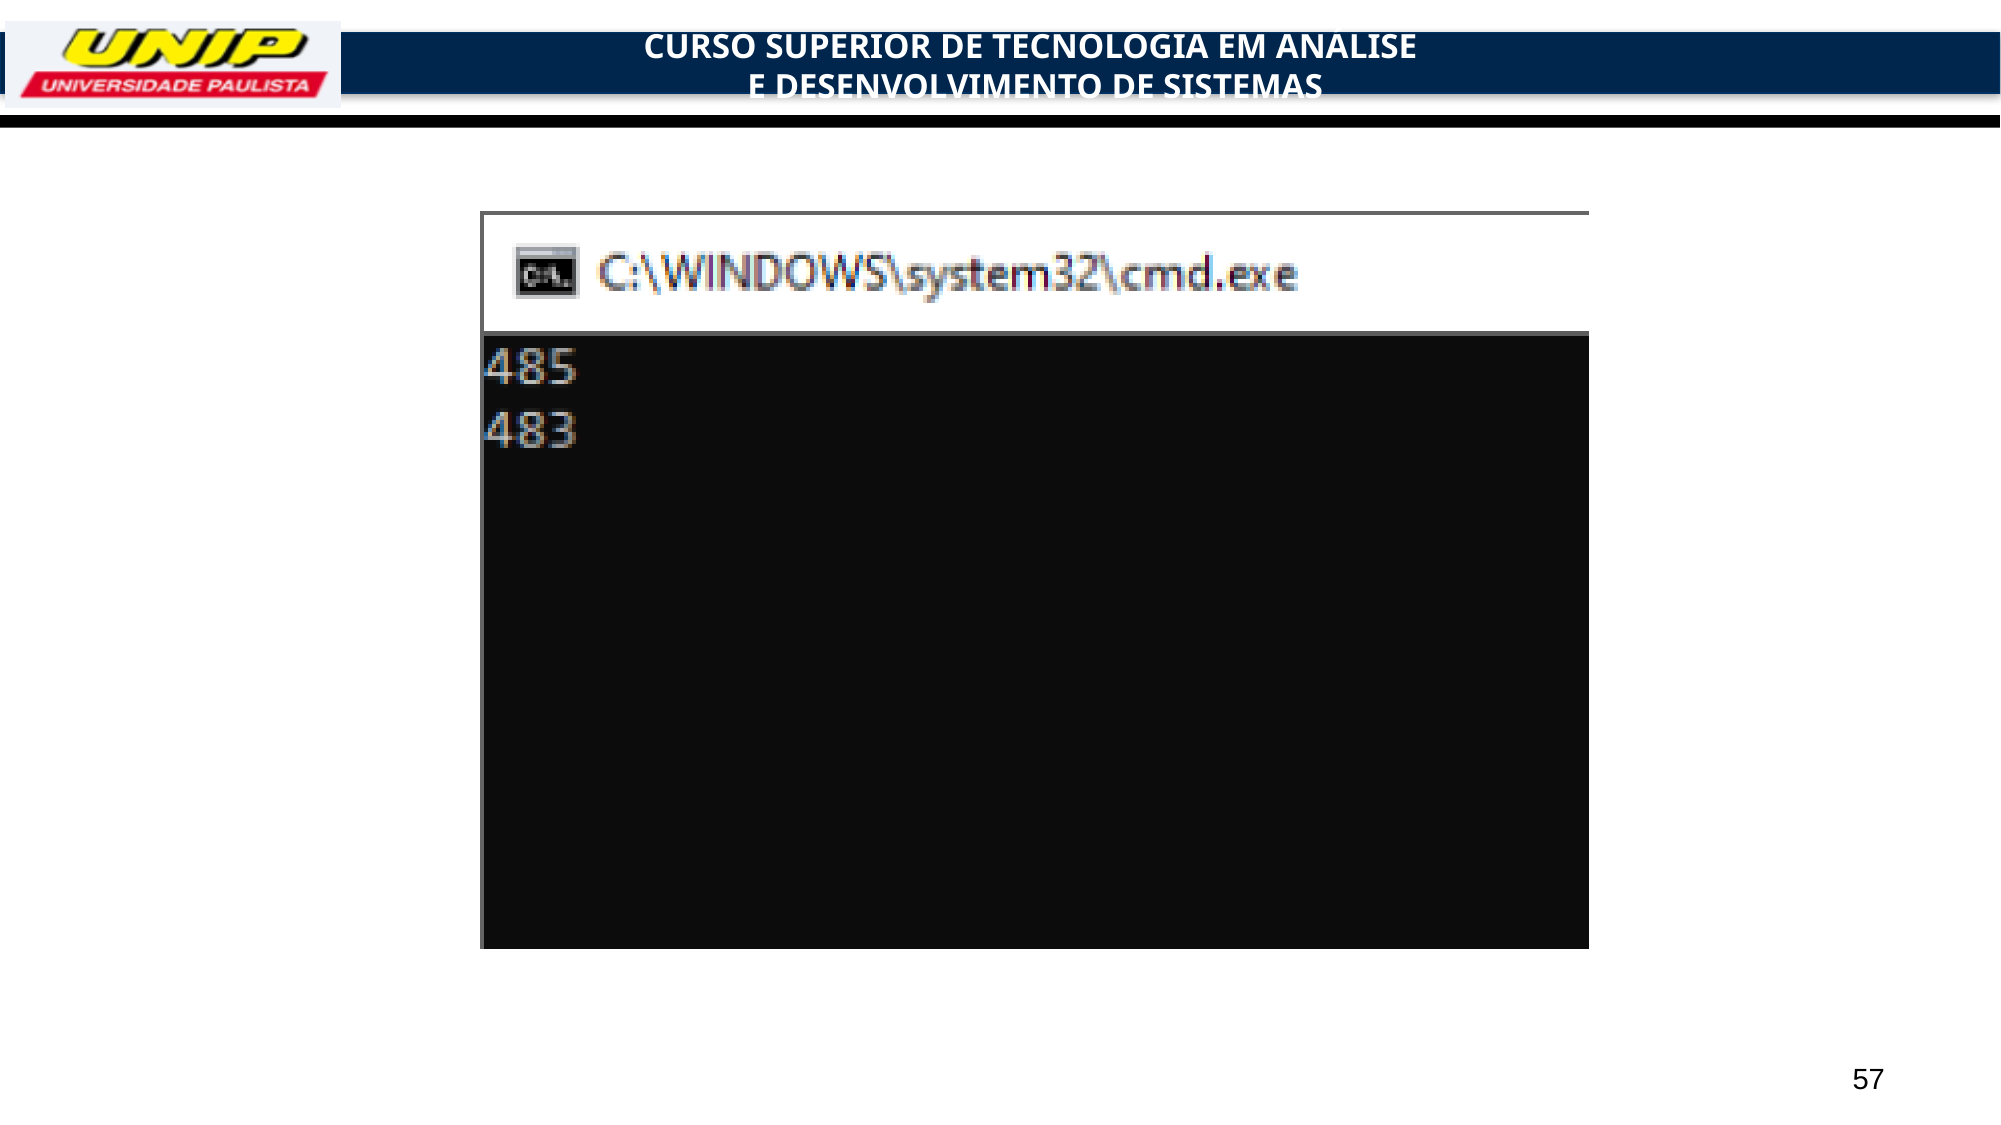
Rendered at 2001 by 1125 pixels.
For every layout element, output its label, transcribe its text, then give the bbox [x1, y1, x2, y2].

slide_number 57 [1433, 1024, 1900, 1103]
picture [479, 211, 1589, 949]
picture [5, 21, 341, 108]
